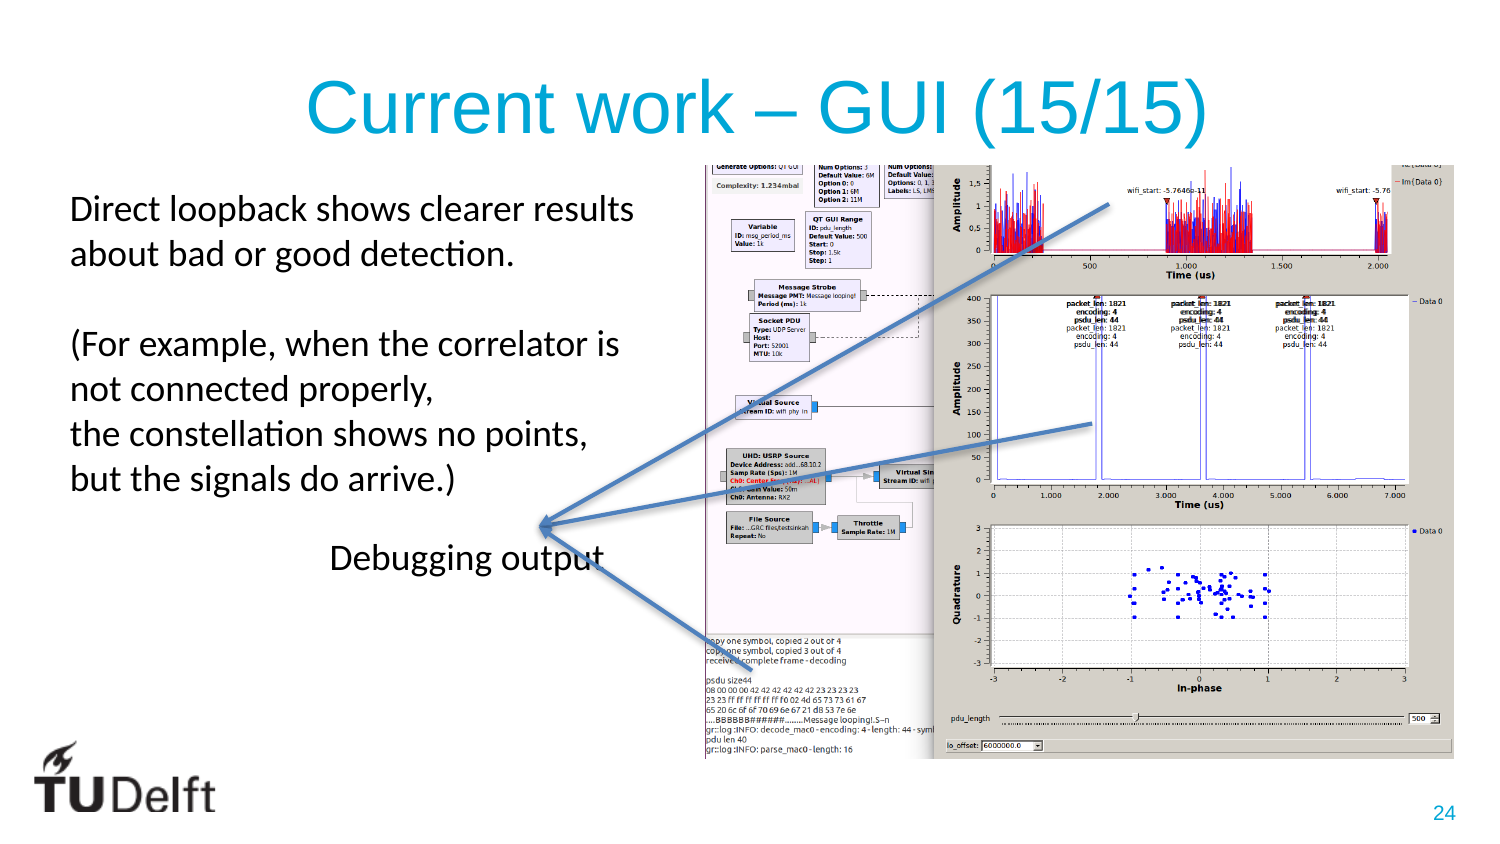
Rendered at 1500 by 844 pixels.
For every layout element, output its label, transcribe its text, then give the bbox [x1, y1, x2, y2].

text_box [538, 526, 753, 672]
title Current work – GUI (15/15) [290, 33, 1454, 175]
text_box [538, 203, 1110, 527]
text_box Direct loopback shows clearer results about bad or good detection. (For example, when the correlator is not connected properly, the constellation shows no points, but the signals do arrive.) [55, 176, 651, 507]
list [705, 164, 1455, 759]
text_box Debugging output [314, 525, 533, 586]
